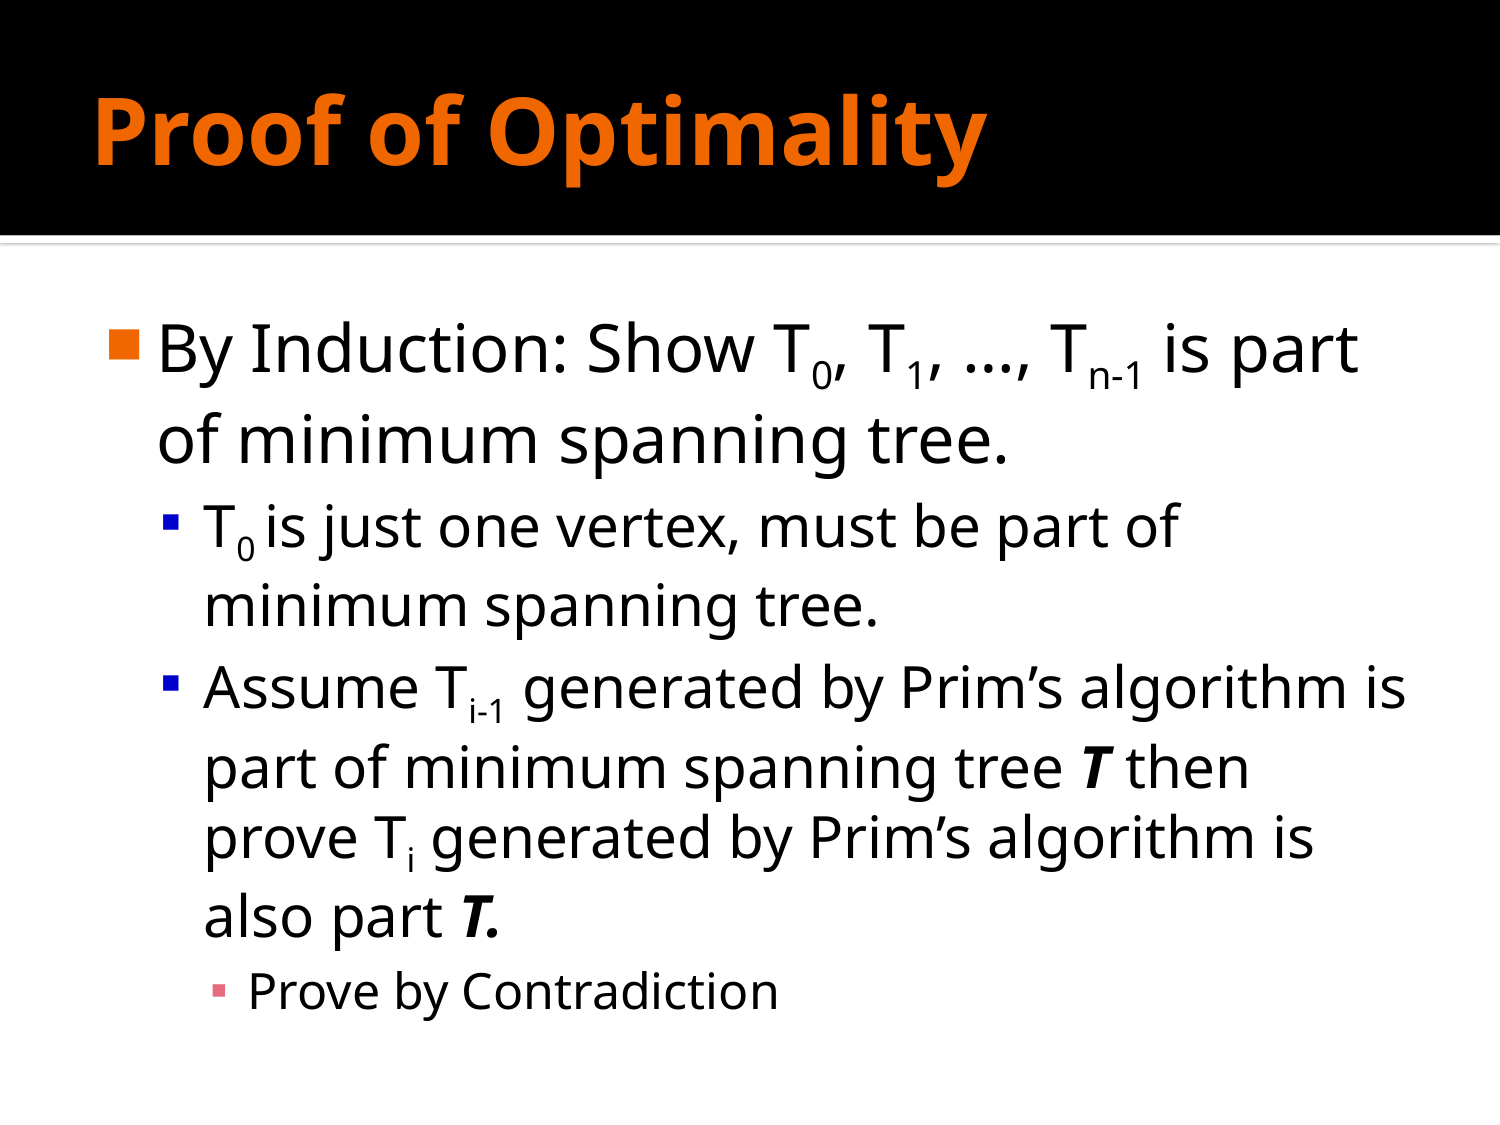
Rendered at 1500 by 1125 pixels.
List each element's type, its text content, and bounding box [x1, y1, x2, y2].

list By Induction: Show T0, T1, …, Tn-1 is part of minimum spanning tree. T0 is just one vertex, must be part of minimum spanning tree. Assume Ti-1 generated by Prim’s algorithm is part of minimum spanning tree T then prove Ti generated by Prim’s algorithm is also part T. Prove by Contradiction [75, 291, 1425, 1050]
title Proof of Optimality [75, 25, 1425, 231]
